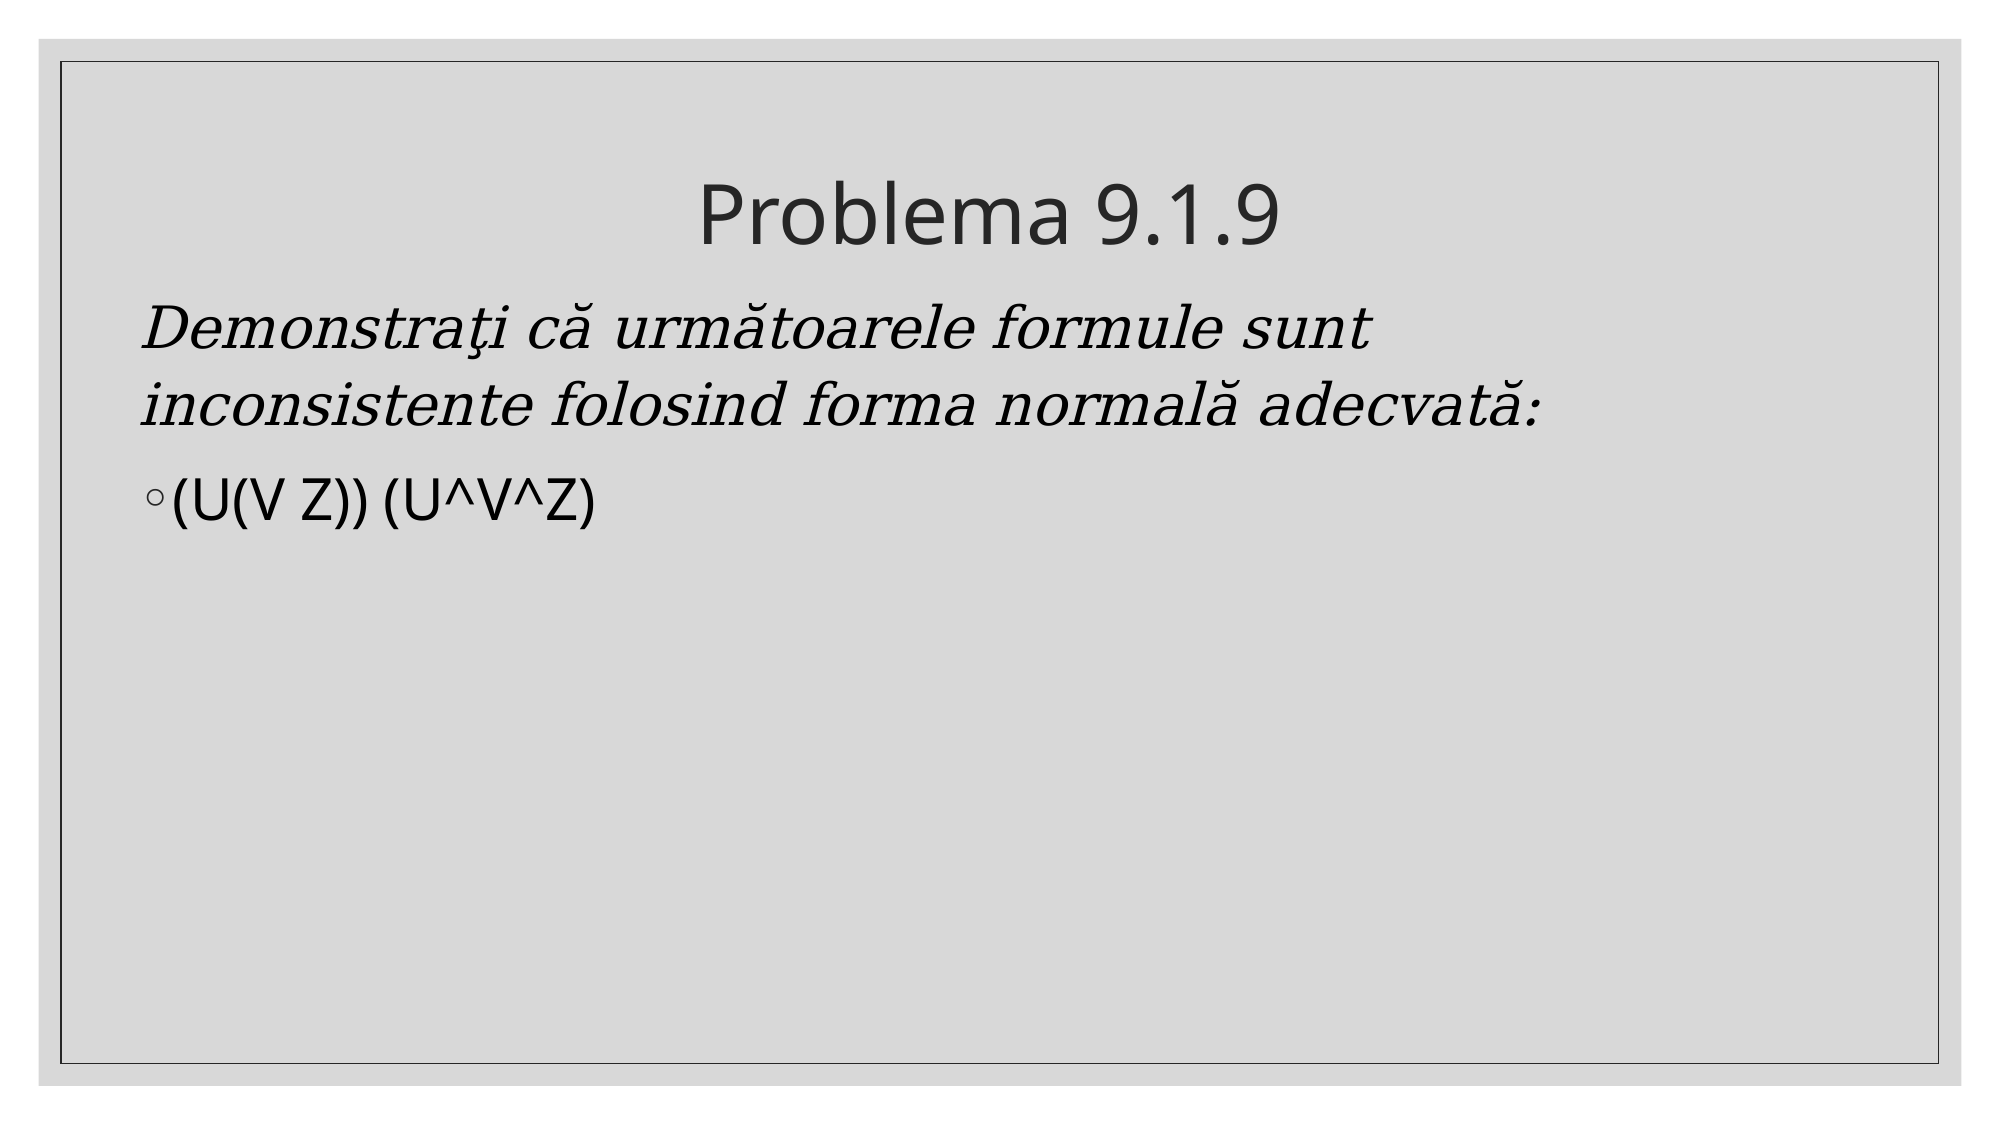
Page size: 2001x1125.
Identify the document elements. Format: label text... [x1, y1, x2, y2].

title Problema 9.1.9 [174, 105, 1825, 331]
